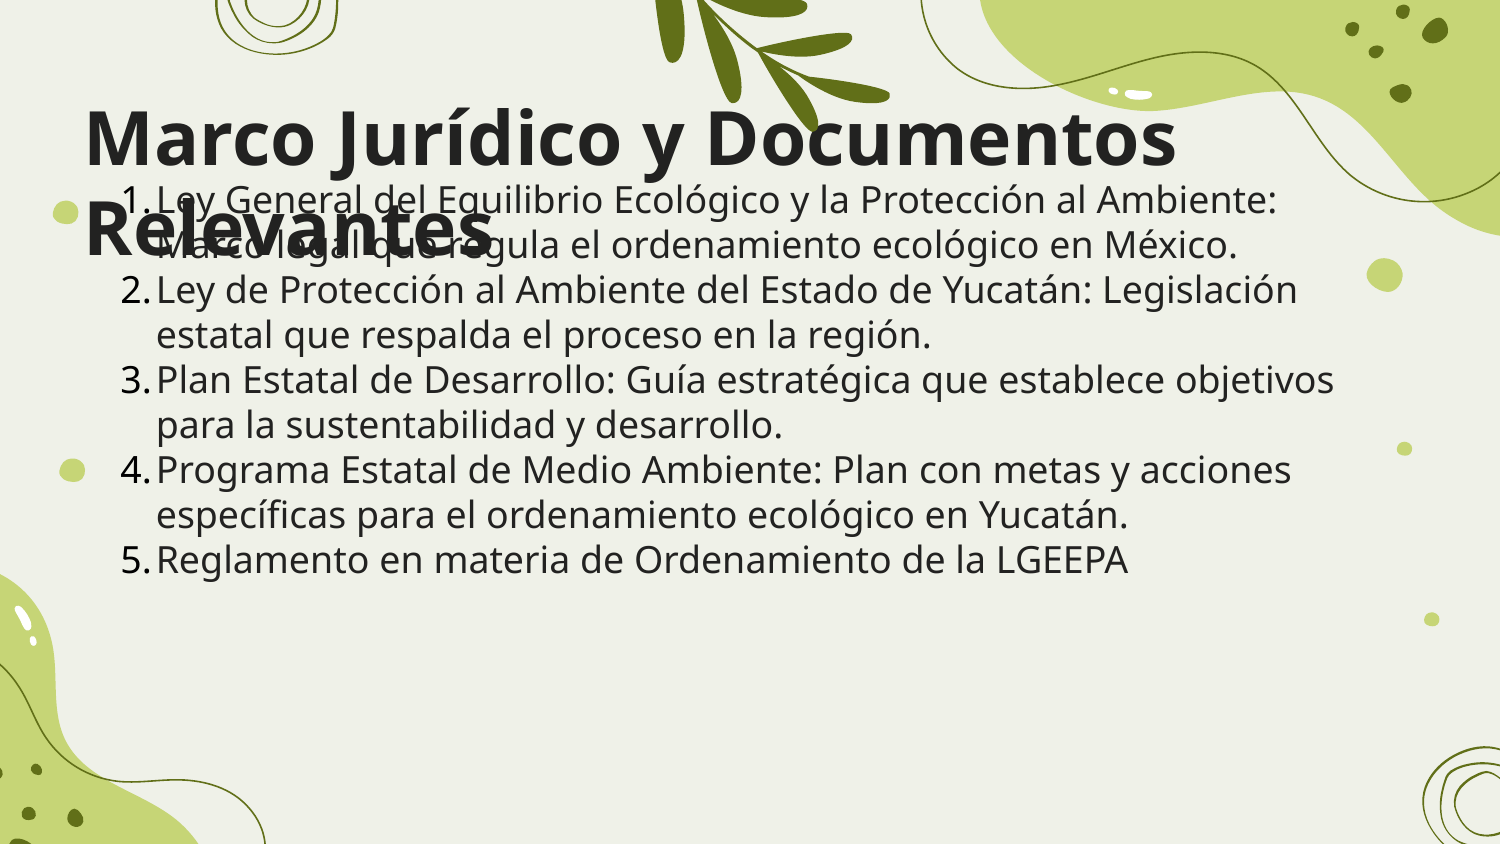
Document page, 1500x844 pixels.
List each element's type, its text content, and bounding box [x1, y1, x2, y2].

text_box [914, 0, 1500, 238]
text_box [696, 0, 890, 132]
text_box [655, 0, 685, 63]
title Marco Jurídico y Documentos Relevantes [68, 75, 909, 183]
text_box Ley General del Equilibrio Ecológico y la Protección al Ambiente: Marco legal que regula el ordenamiento ecológico en México. Ley de Protección al Ambiente del Estado de Yucatán: Legislación estatal que respalda el proceso en la región. Plan Estatal de Desarrollo: Guía estratégica que establece objetivos para la sustentabilidad y desarrollo. Programa Estatal de Medio Ambiente: Plan con metas y acciones específicas para el ordenamiento ecológico en Yucatán. Reglamento en materia de Ordenamiento de la LGEEPA [105, 351, 1371, 407]
text_box [1396, 441, 1413, 456]
